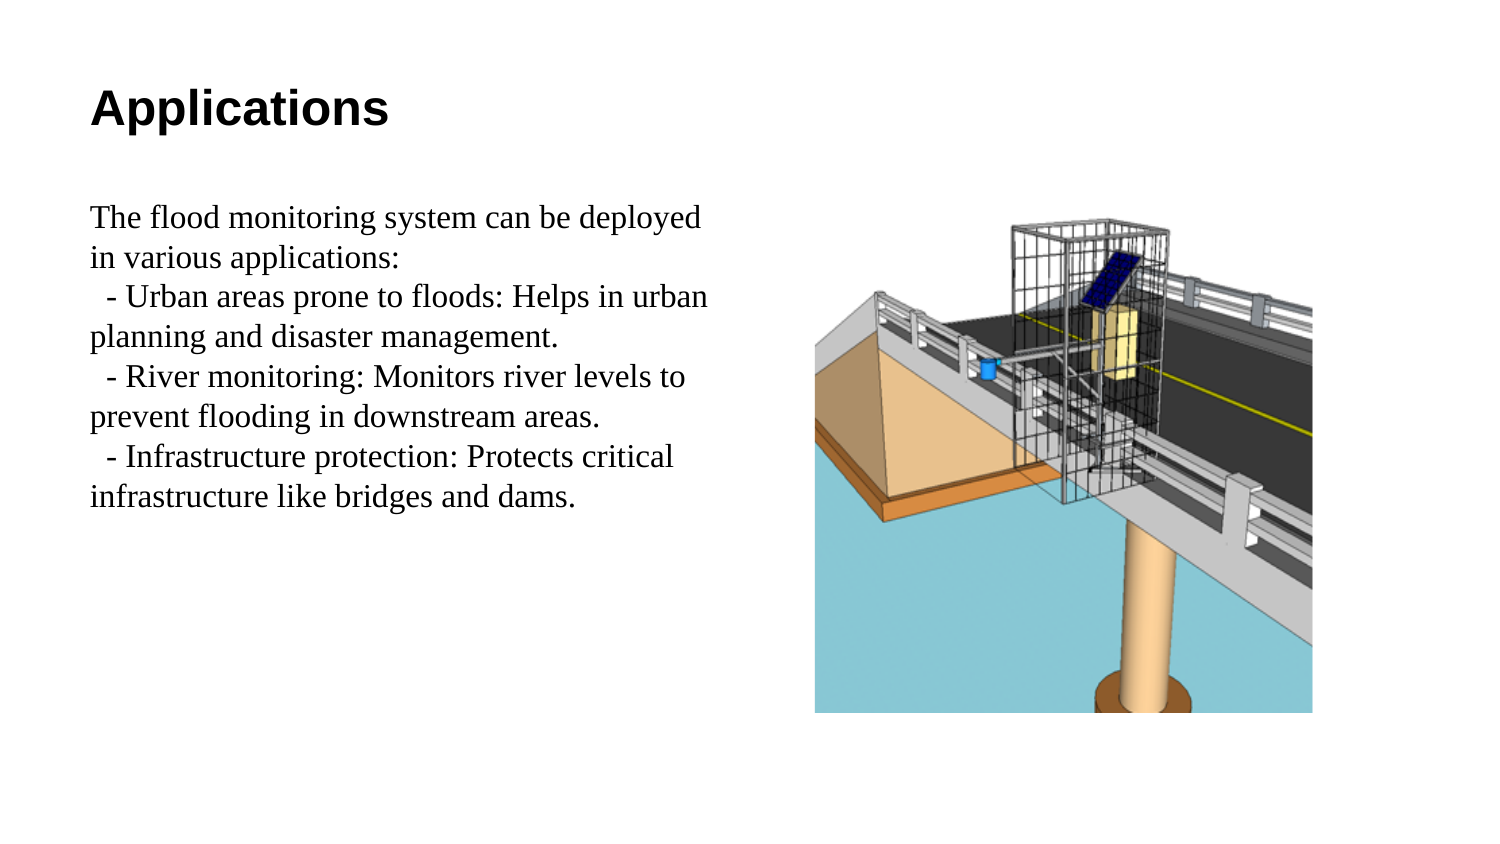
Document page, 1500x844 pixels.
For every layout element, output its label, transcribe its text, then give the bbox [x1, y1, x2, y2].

text_box Applications [74, 37, 1425, 173]
picture [749, 187, 1425, 713]
text_box The flood monitoring system can be deployed in various applications: - Urban areas prone to floods: Helps in urban planning and disaster management. - River monitoring: Monitors river levels to prevent flooding in downstream areas. - Infrastructure protection: Protects critical infrastructure like bridges and dams. [74, 187, 749, 713]
